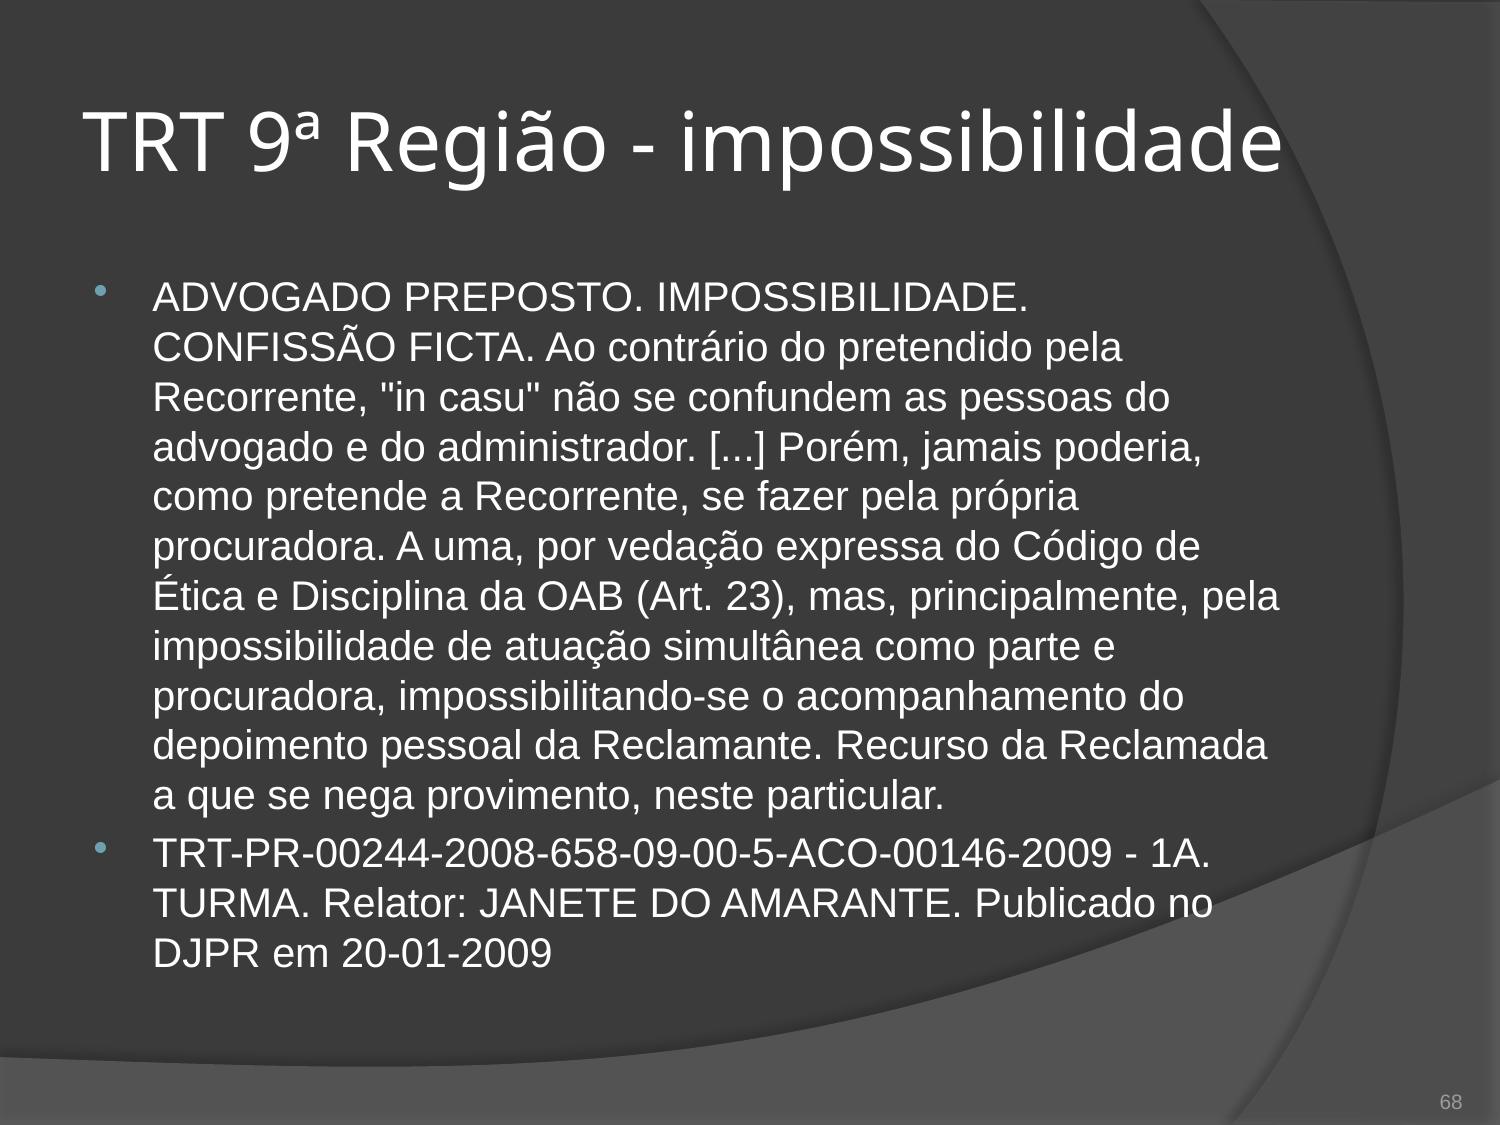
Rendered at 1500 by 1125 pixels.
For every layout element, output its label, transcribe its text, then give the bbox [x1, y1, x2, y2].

list ADVOGADO PREPOSTO. IMPOSSIBILIDADE. CONFISSÃO FICTA. Ao contrário do pretendido pela Recorrente, "in casu" não se confundem as pessoas do advogado e do administrador. [...] Porém, jamais poderia, como pretende a Recorrente, se fazer pela própria procuradora. A uma, por vedação expressa do Código de Ética e Disciplina da OAB (Art. 23), mas, principalmente, pela impossibilidade de atuação simultânea como parte e procuradora, impossibilitando-se o acompanhamento do depoimento pessoal da Reclamante. Recurso da Reclamada a que se nega provimento, neste particular. TRT-PR-00244-2008-658-09-00-5-ACO-00146-2009 - 1A. TURMA. Relator: JANETE DO AMARANTE. Publicado no DJPR em 20-01-2009 [75, 262, 1300, 1005]
slide_number 68 [1337, 1053, 1463, 1114]
title TRT 9ª Região - impossibilidade [75, 45, 1300, 233]
